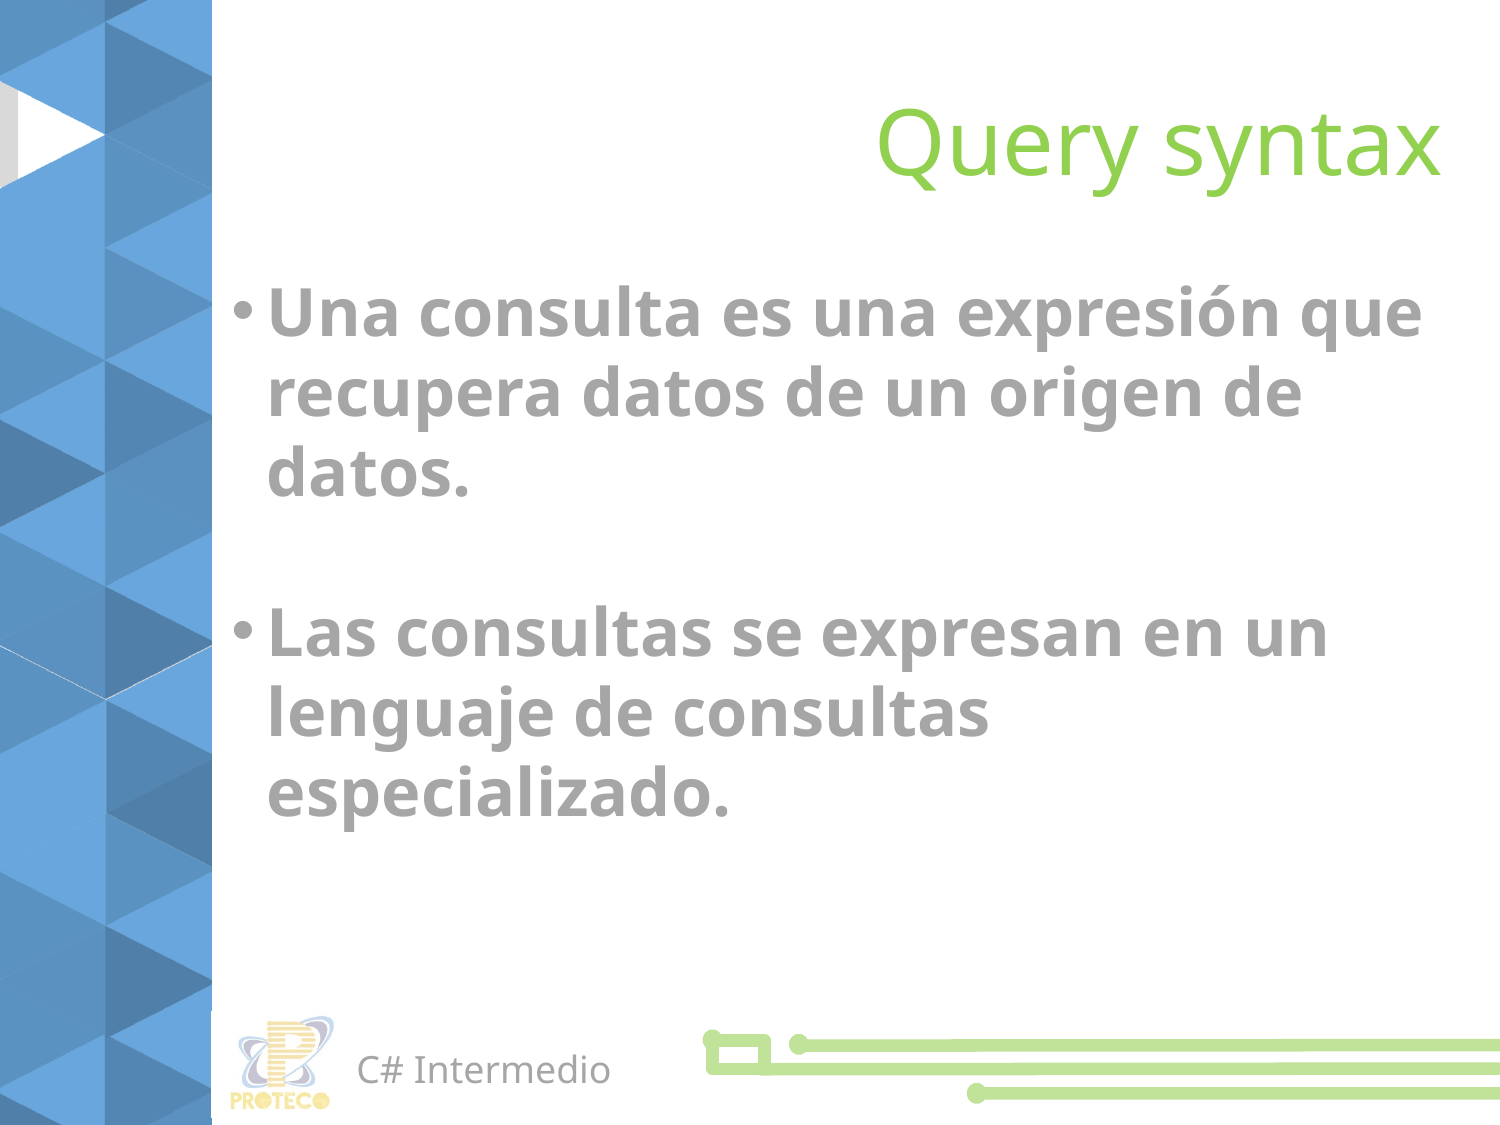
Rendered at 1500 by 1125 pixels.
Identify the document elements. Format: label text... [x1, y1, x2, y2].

text_box Una consulta es una expresión que recupera datos de un origen de datos. Las consultas se expresan en un lenguaje de consultas especializado. [216, 262, 1459, 1005]
text_box Query syntax [216, 45, 1459, 233]
picture [0, 0, 357, 1125]
